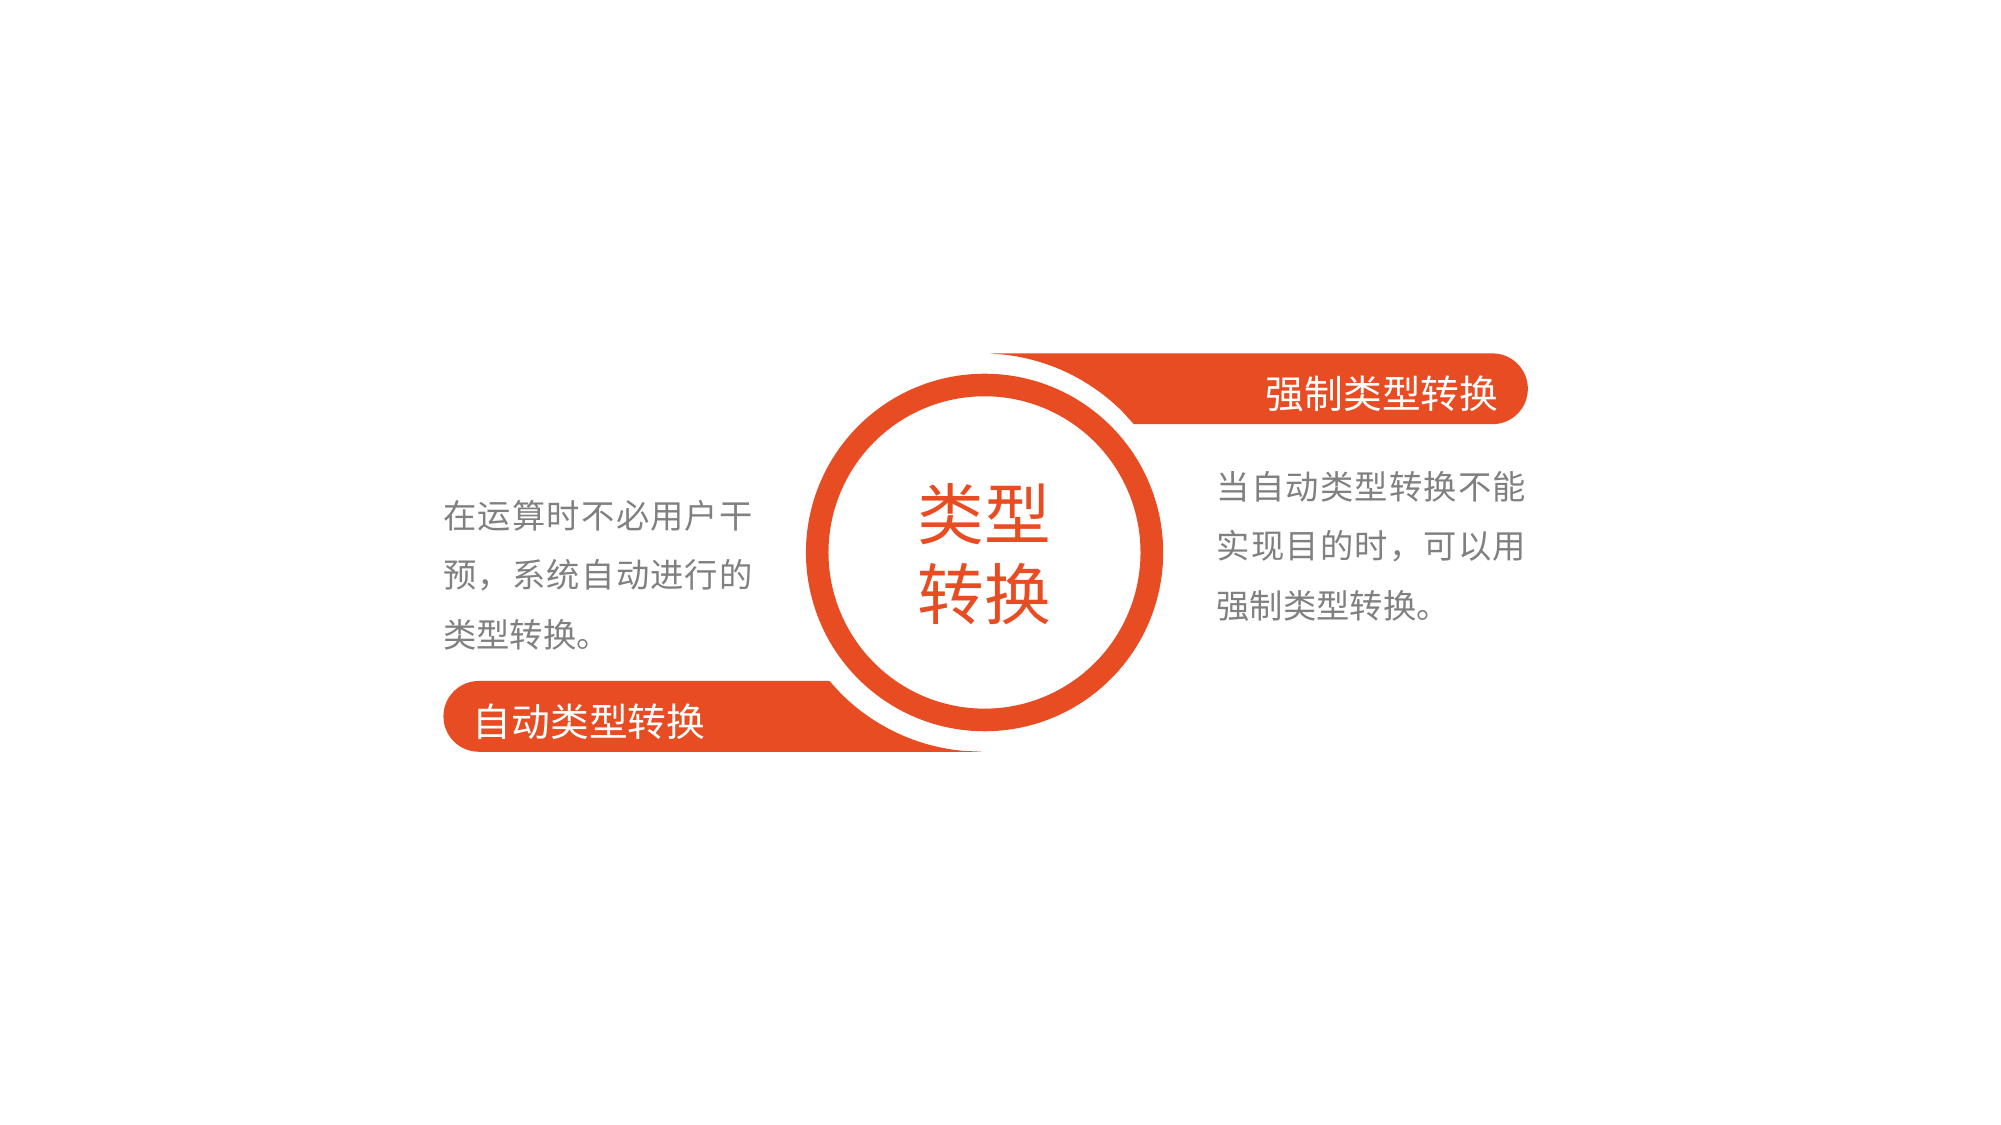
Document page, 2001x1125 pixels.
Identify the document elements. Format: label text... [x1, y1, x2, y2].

text_box 强制类型转换 [990, 353, 1528, 425]
text_box 自动类型转换 [443, 680, 982, 752]
text_box 当自动类型转换不能实现目的时，可以用强制类型转换。 [1187, 422, 1527, 706]
text_box 类型 转换 [805, 373, 1164, 732]
text_box 在运算时不必用户干预，系统自动进行的类型转换。 [443, 327, 783, 678]
